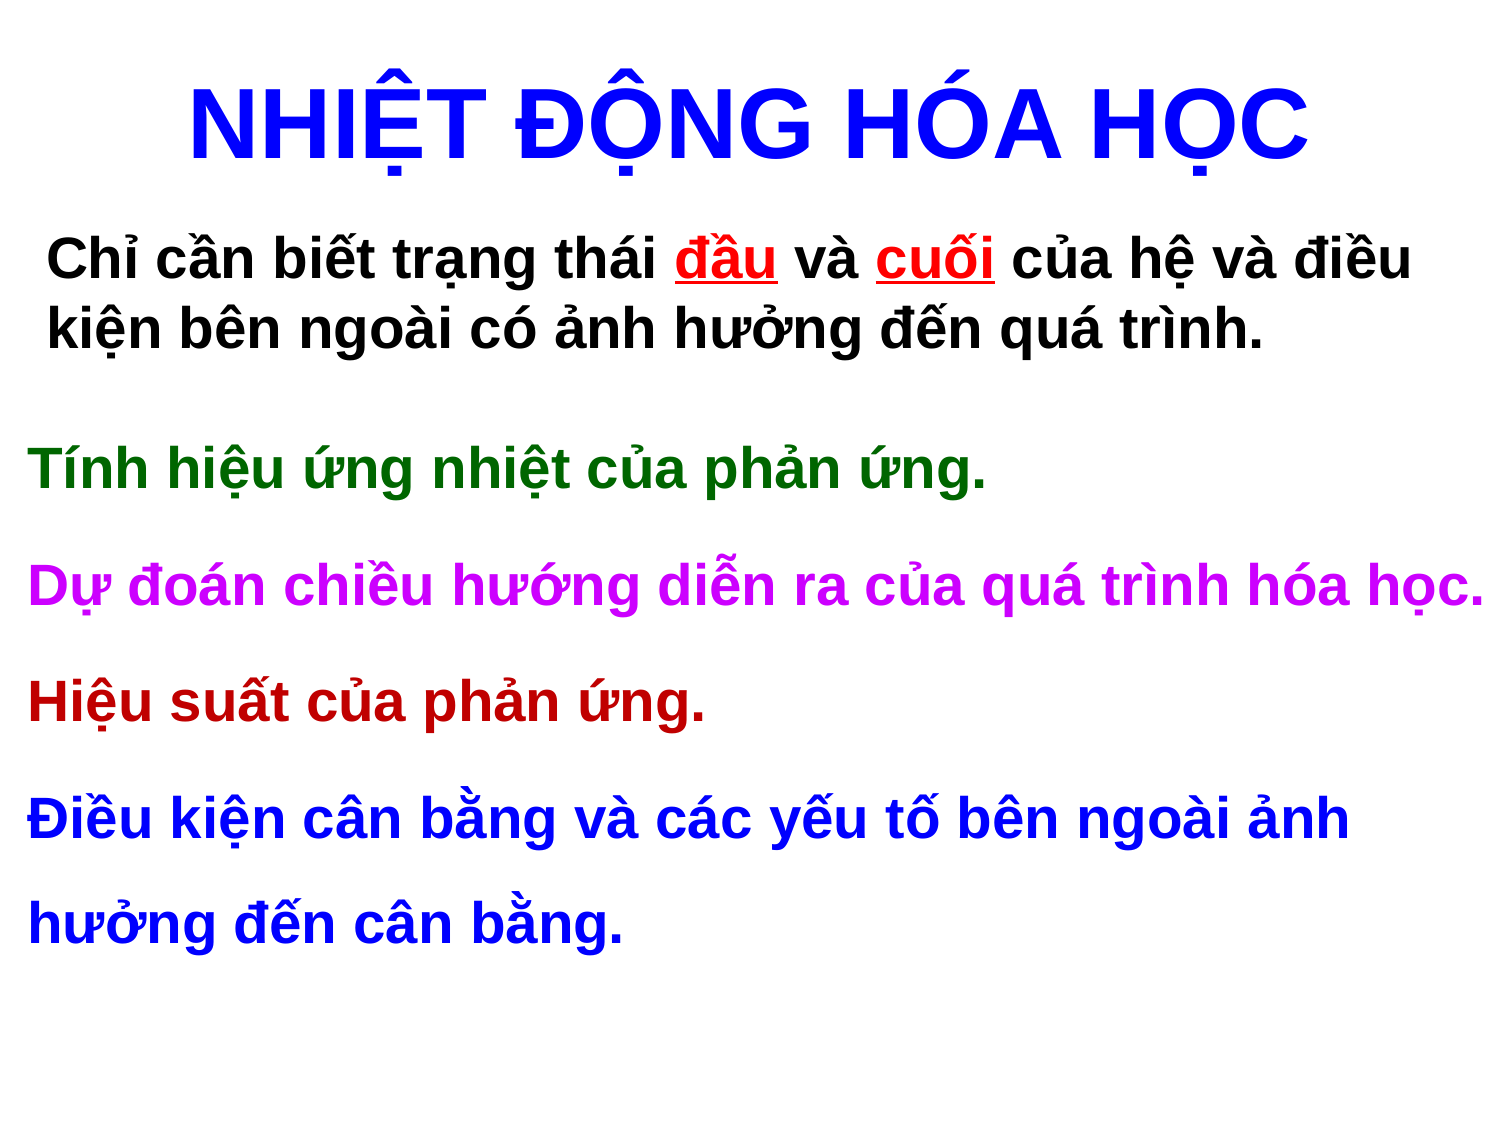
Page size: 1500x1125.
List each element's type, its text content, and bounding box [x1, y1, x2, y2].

list Tính hiệu ứng nhiệt của phản ứng. Dự đoán chiều hướng diễn ra của quá trình hóa học. Hiệu suất của phản ứng. Điều kiện cân bằng và các yếu tố bên ngoài ảnh hưởng đến cân bằng. [0, 387, 1500, 1075]
title NHIỆT ĐỘNG HÓA HỌC [75, 24, 1425, 212]
text_box Chỉ cần biết trạng thái đầu và cuối của hệ và điều kiện bên ngoài có ảnh hưởng đến quá trình. [31, 212, 1469, 368]
